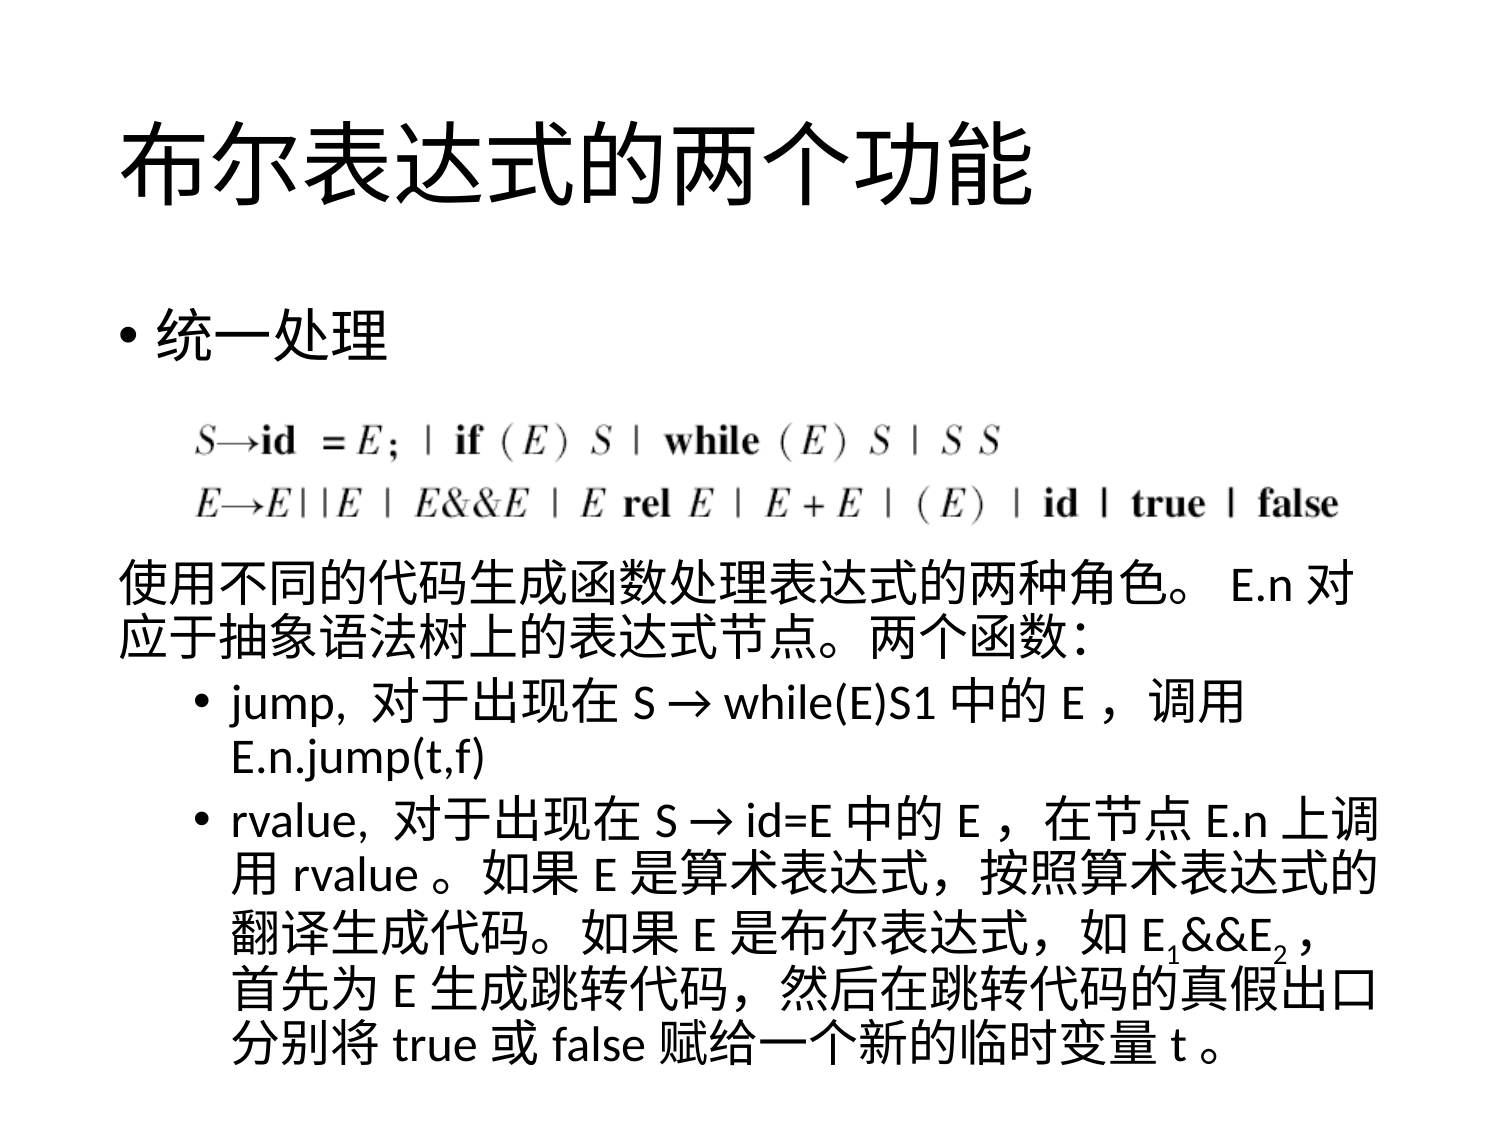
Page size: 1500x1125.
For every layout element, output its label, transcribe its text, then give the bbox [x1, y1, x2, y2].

picture [150, 404, 1383, 528]
list 统一处理 使用不同的代码生成函数处理表达式的两种角色。E.n对应于抽象语法树上的表达式节点。两个函数： jump, 对于出现在S → while(E)S1中的E，调用E.n.jump(t,f) rvalue, 对于出现在S → id=E中的E，在节点E.n上调用rvalue。如果E是算术表达式，按照算术表达式的翻译生成代码。如果E是布尔表达式，如E1&&E2，首先为E生成跳转代码，然后在跳转代码的真假出口分别将true或false赋给一个新的临时变量t。 [103, 299, 1397, 1104]
title 布尔表达式的两个功能 [103, 59, 1397, 278]
